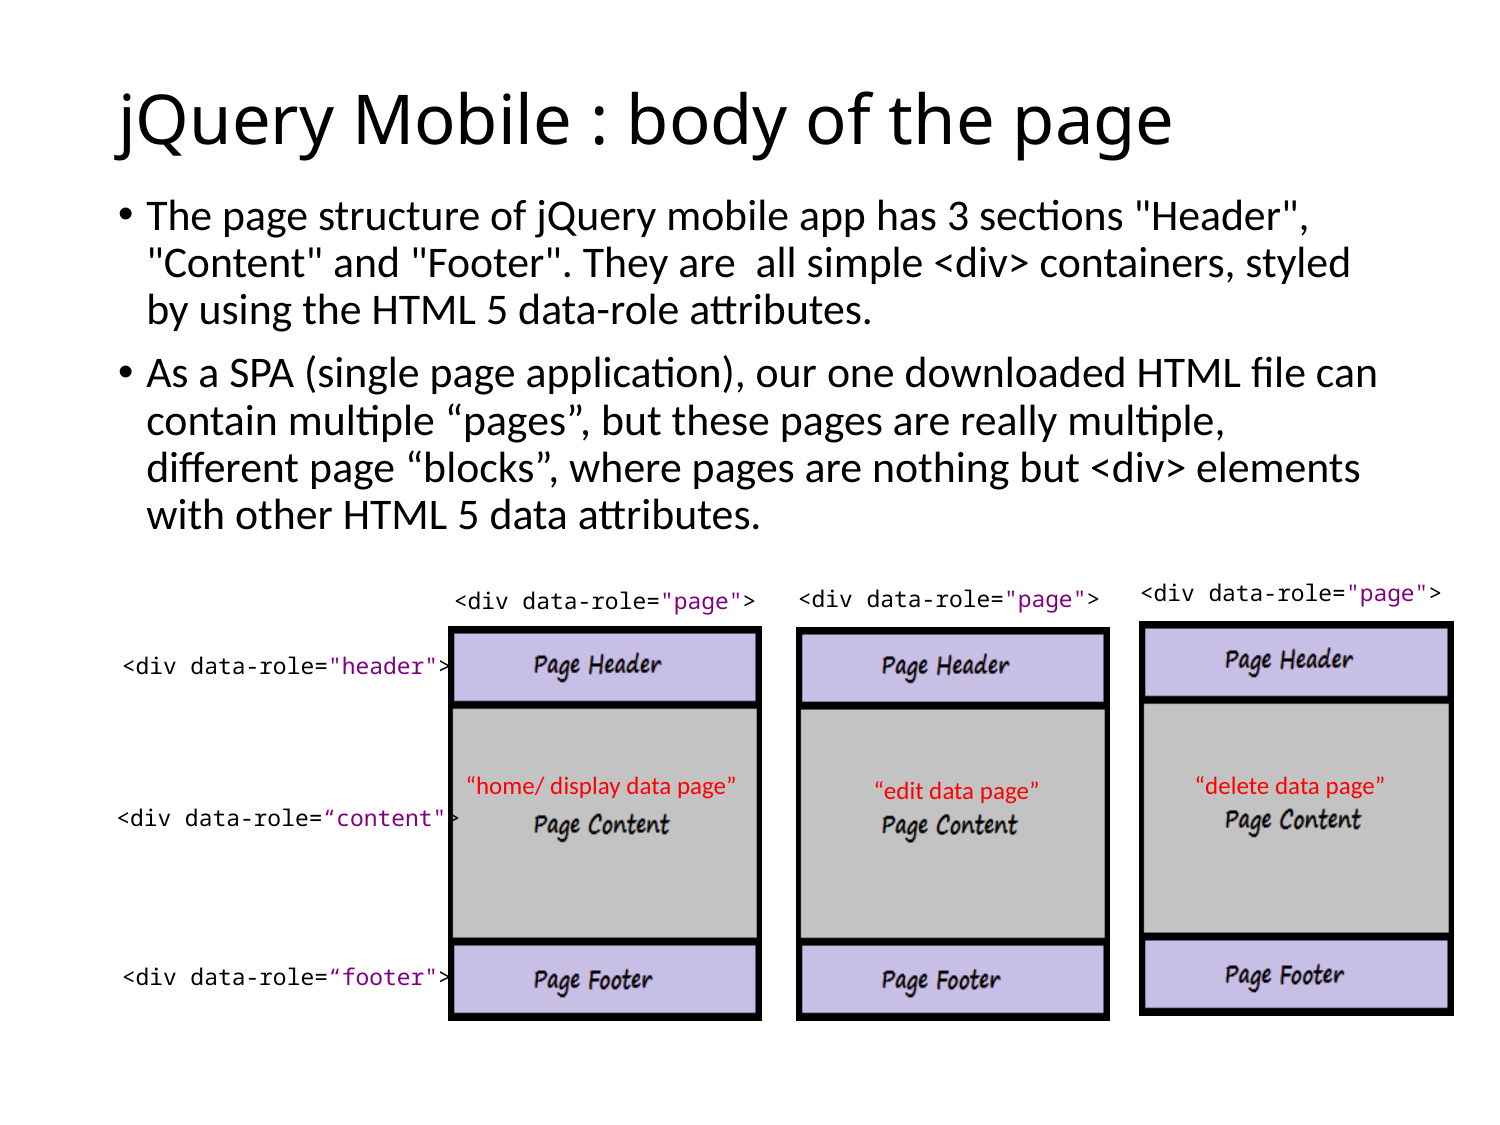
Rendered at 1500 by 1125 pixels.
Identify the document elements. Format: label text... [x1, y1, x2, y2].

text_box <div data-role=“footer"> [107, 955, 448, 998]
title jQuery Mobile : body of the page [103, 59, 1397, 185]
list The page structure of jQuery mobile app has 3 sections "Header", "Content" and "Footer". They are all simple <div> containers, styled by using the HTML 5 data-role attributes. As a SPA (single page application), our one downloaded HTML file can contain multiple “pages”, but these pages are really multiple, different page “blocks”, where pages are nothing but <div> elements with other HTML 5 data attributes. [103, 185, 1397, 1069]
picture [1139, 621, 1454, 1016]
text_box <div data-role=“content"> [101, 796, 448, 839]
picture [796, 627, 1110, 1021]
picture [448, 626, 762, 1021]
text_box <div data-role="page"> [783, 577, 1121, 620]
text_box <div data-role="page"> [1125, 570, 1463, 614]
text_box <div data-role="header"> [107, 644, 448, 687]
text_box <div data-role="page"> [439, 579, 777, 622]
